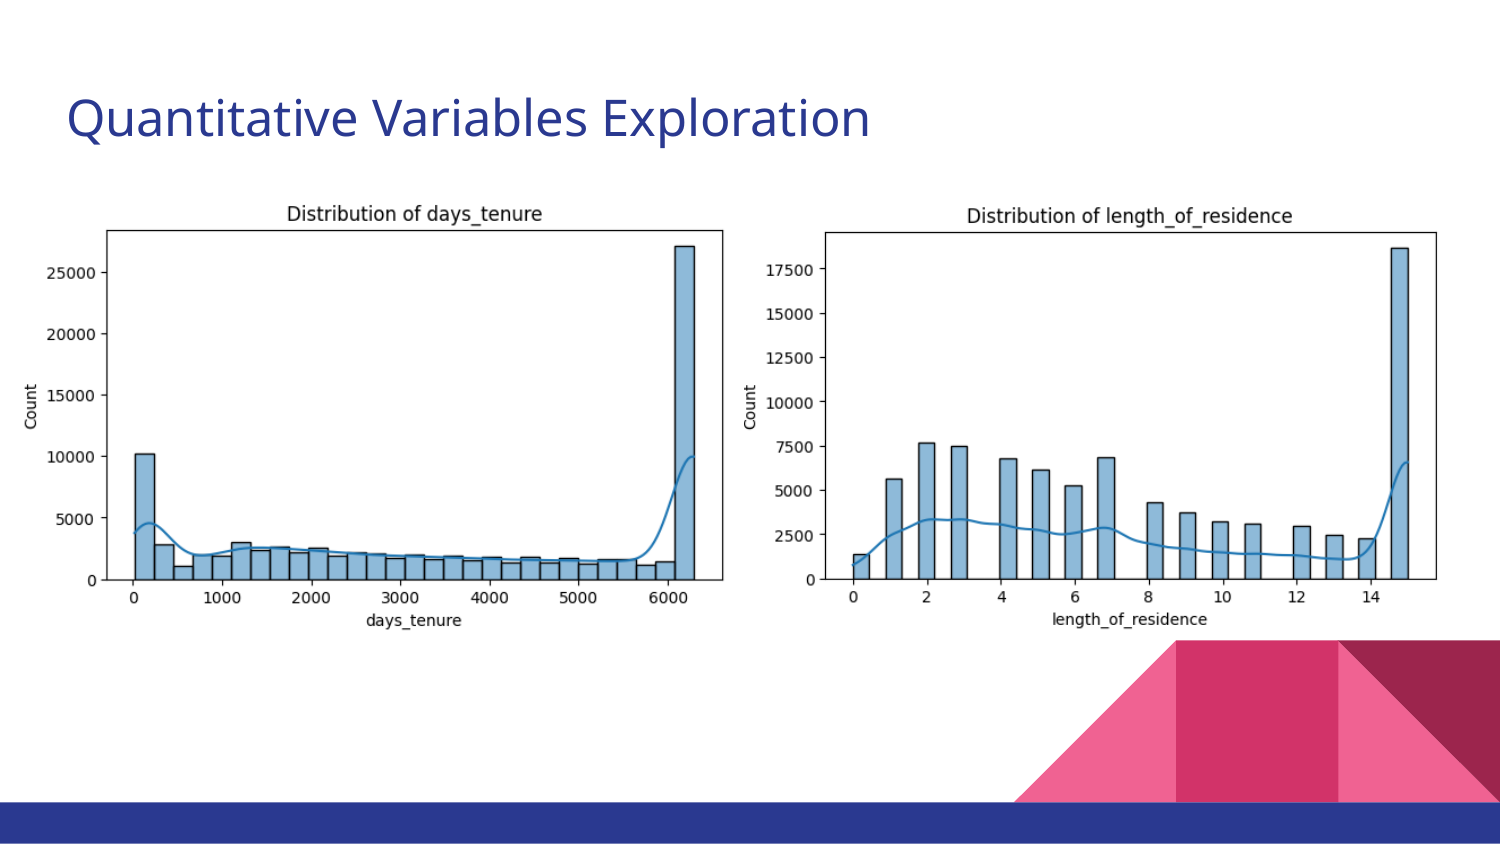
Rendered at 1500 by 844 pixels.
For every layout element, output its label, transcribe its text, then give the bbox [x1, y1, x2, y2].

picture [743, 196, 1455, 634]
picture [18, 196, 729, 635]
title Quantitative Variables Exploration [51, 67, 1449, 167]
